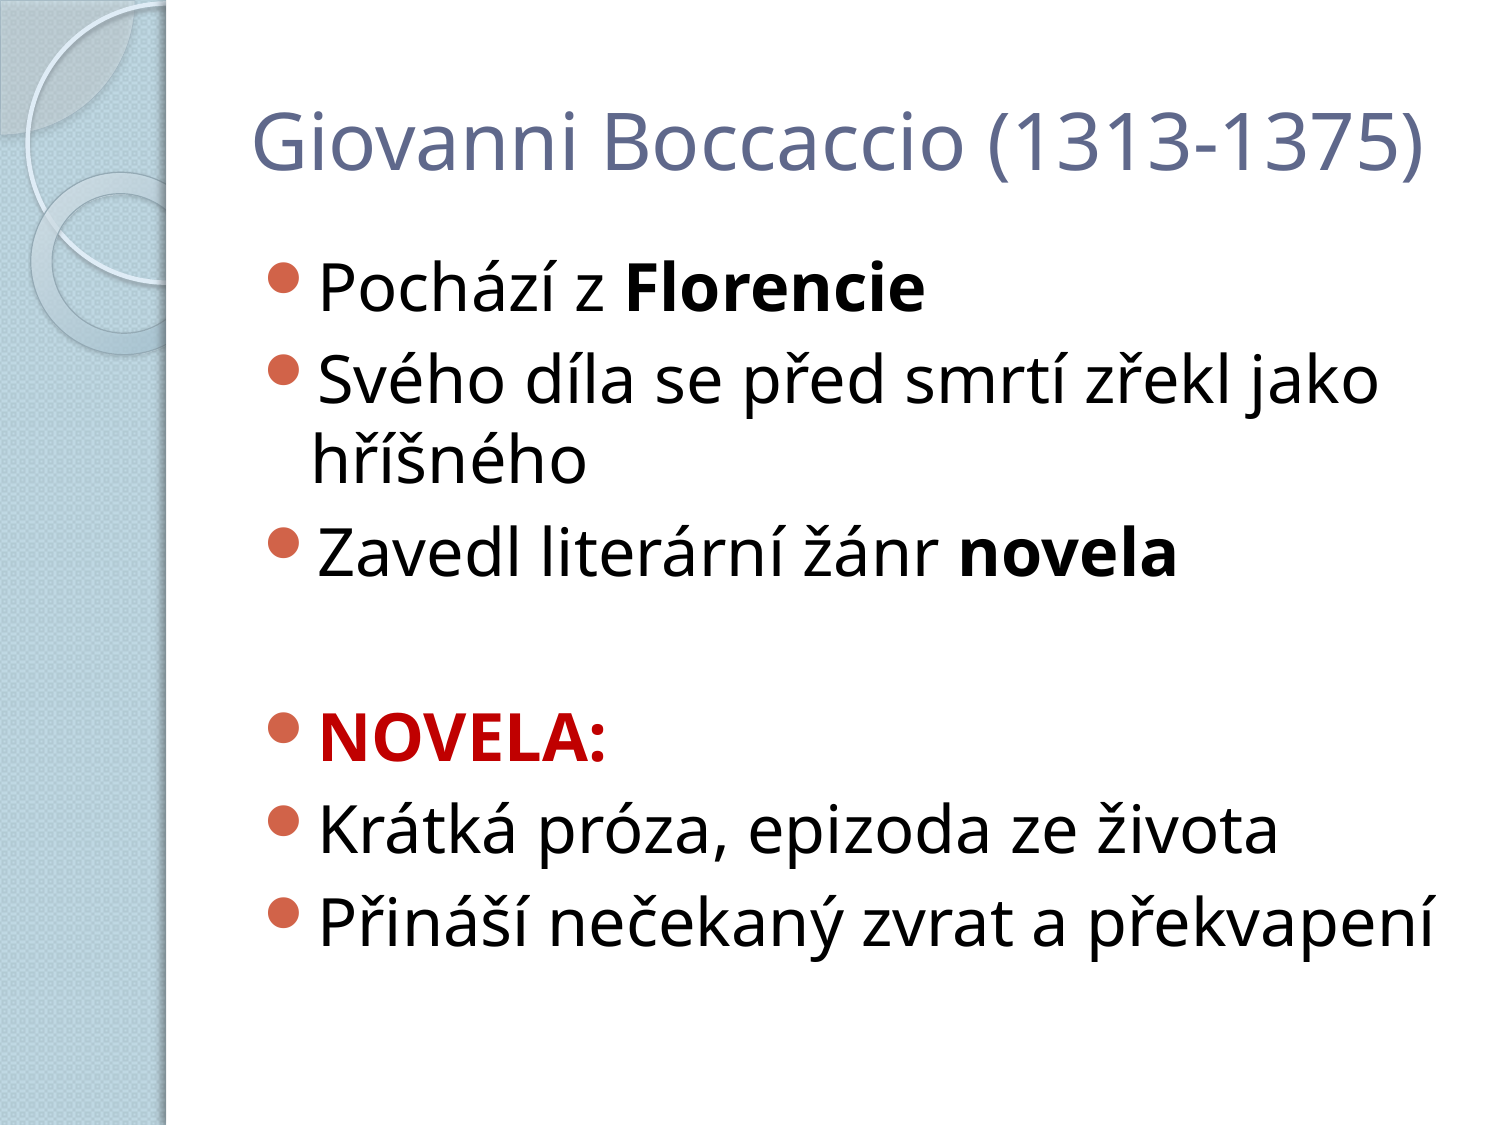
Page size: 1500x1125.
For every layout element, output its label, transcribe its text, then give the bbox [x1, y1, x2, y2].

list Pochází z Florencie Svého díla se před smrtí zřekl jako hříšného Zavedl literární žánr novela NOVELA: Krátká próza, epizoda ze života Přináší nečekaný zvrat a překvapení [235, 237, 1466, 1025]
title Giovanni Boccaccio (1313-1375) [235, 45, 1466, 233]
